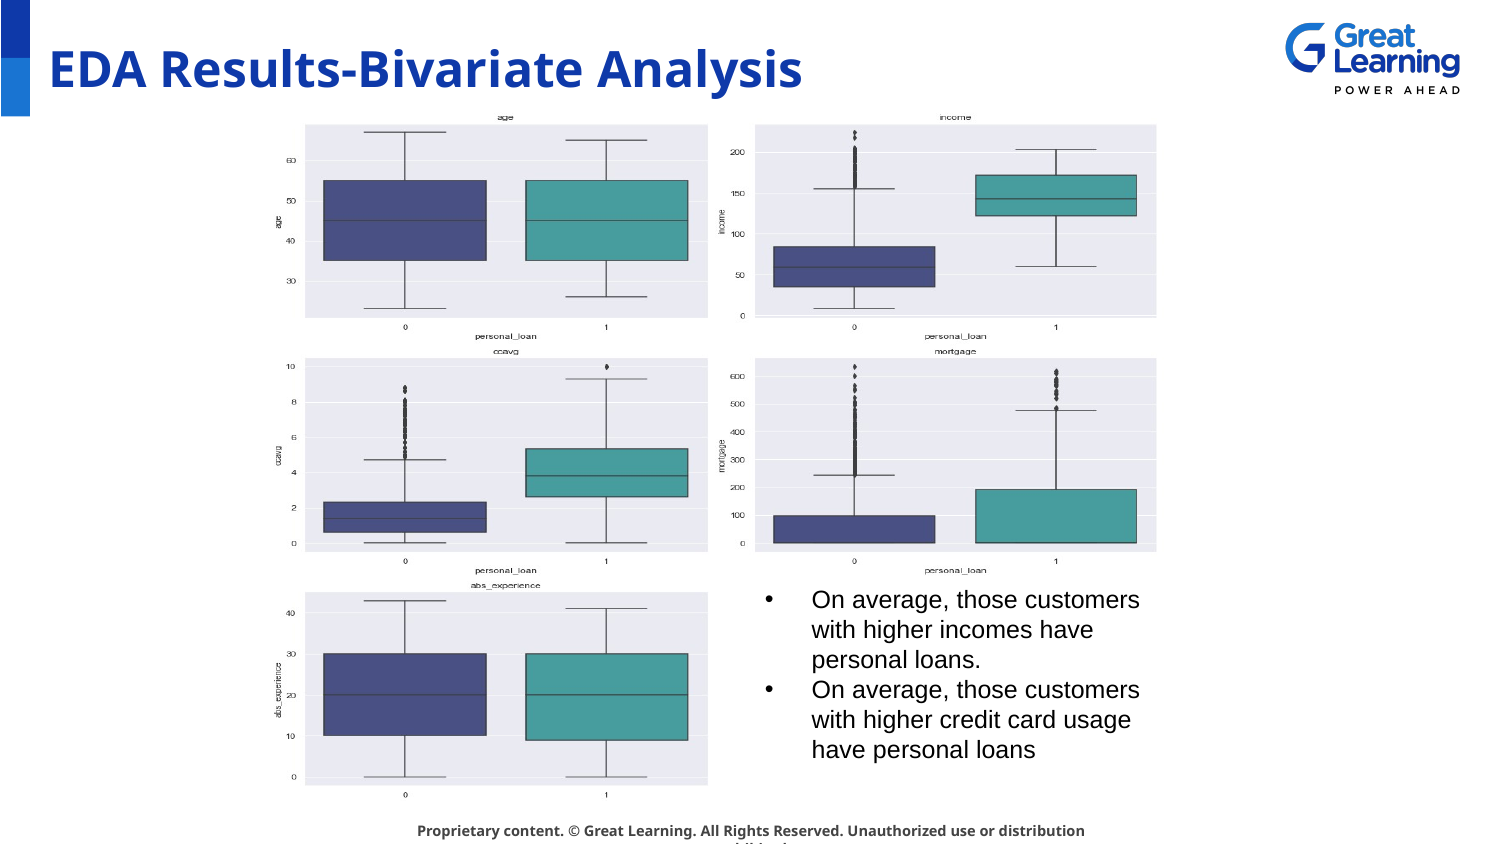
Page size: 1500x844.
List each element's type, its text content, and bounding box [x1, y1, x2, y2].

picture [1258, 11, 1487, 106]
title EDA Results-Bivariate Analysis [33, 22, 1431, 117]
picture [266, 107, 1199, 801]
